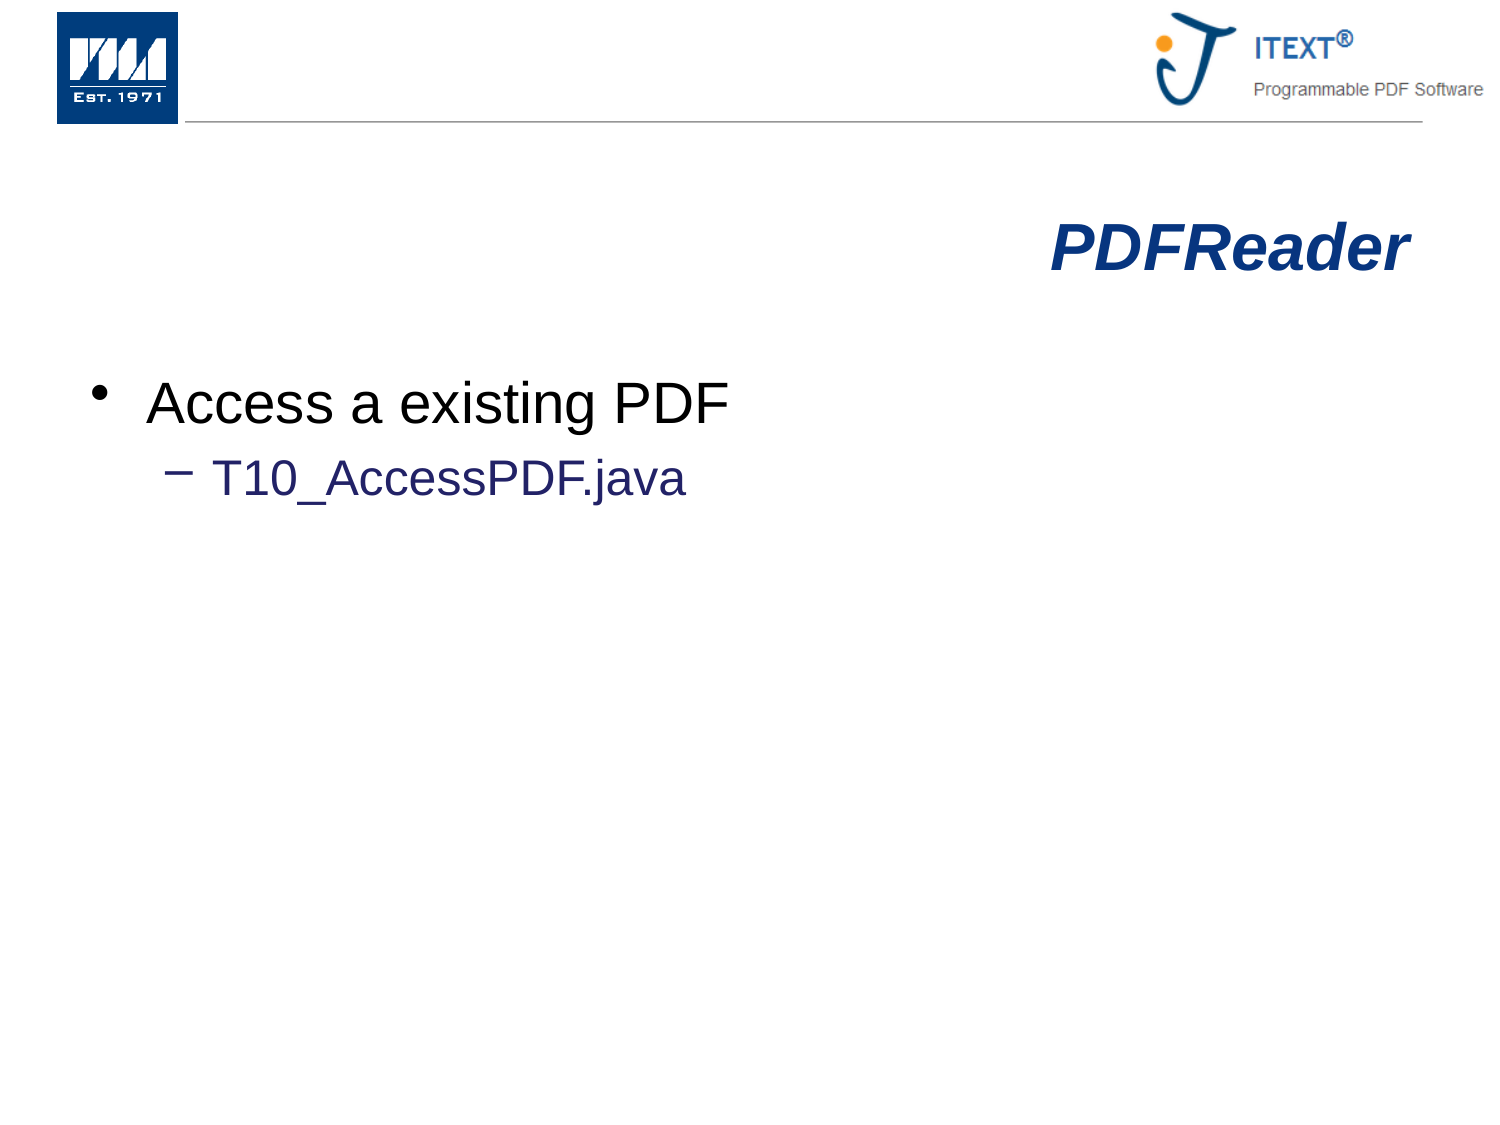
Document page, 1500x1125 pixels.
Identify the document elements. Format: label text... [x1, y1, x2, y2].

picture [1137, 0, 1500, 111]
list Access a existing PDF T10_AccessPDF.java [74, 357, 1426, 1051]
picture [57, 12, 178, 124]
title PDFReader [74, 149, 1426, 338]
